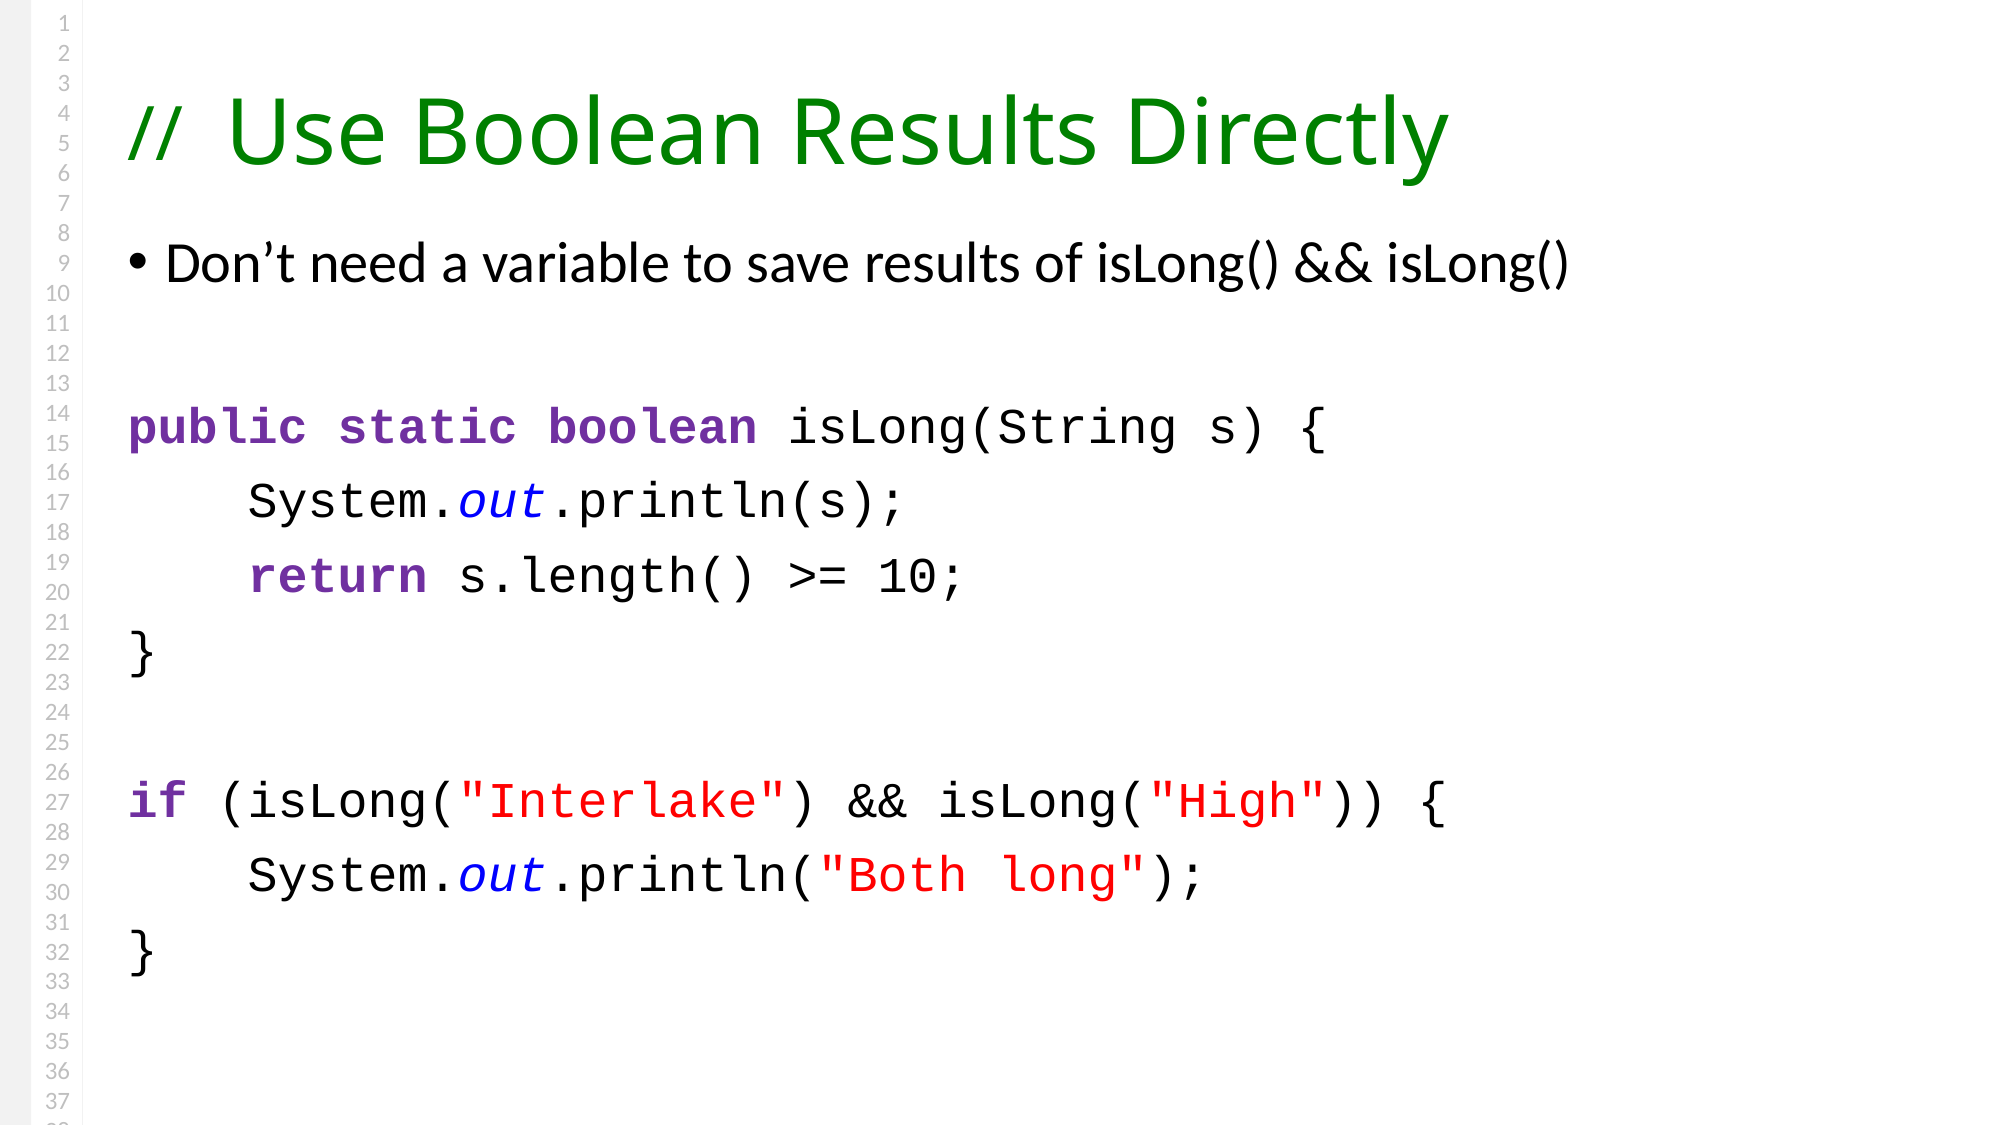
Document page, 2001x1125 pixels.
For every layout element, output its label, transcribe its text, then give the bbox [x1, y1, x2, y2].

list Don’t need a variable to save results of isLong() && isLong() public static boolean isLong(String s) { System.out.println(s); return s.length() >= 10; } if (isLong("Interlake") && isLong("High")) { System.out.println("Both long"); } [112, 224, 1913, 1013]
title Use Boolean Results Directly [210, 59, 1913, 210]
